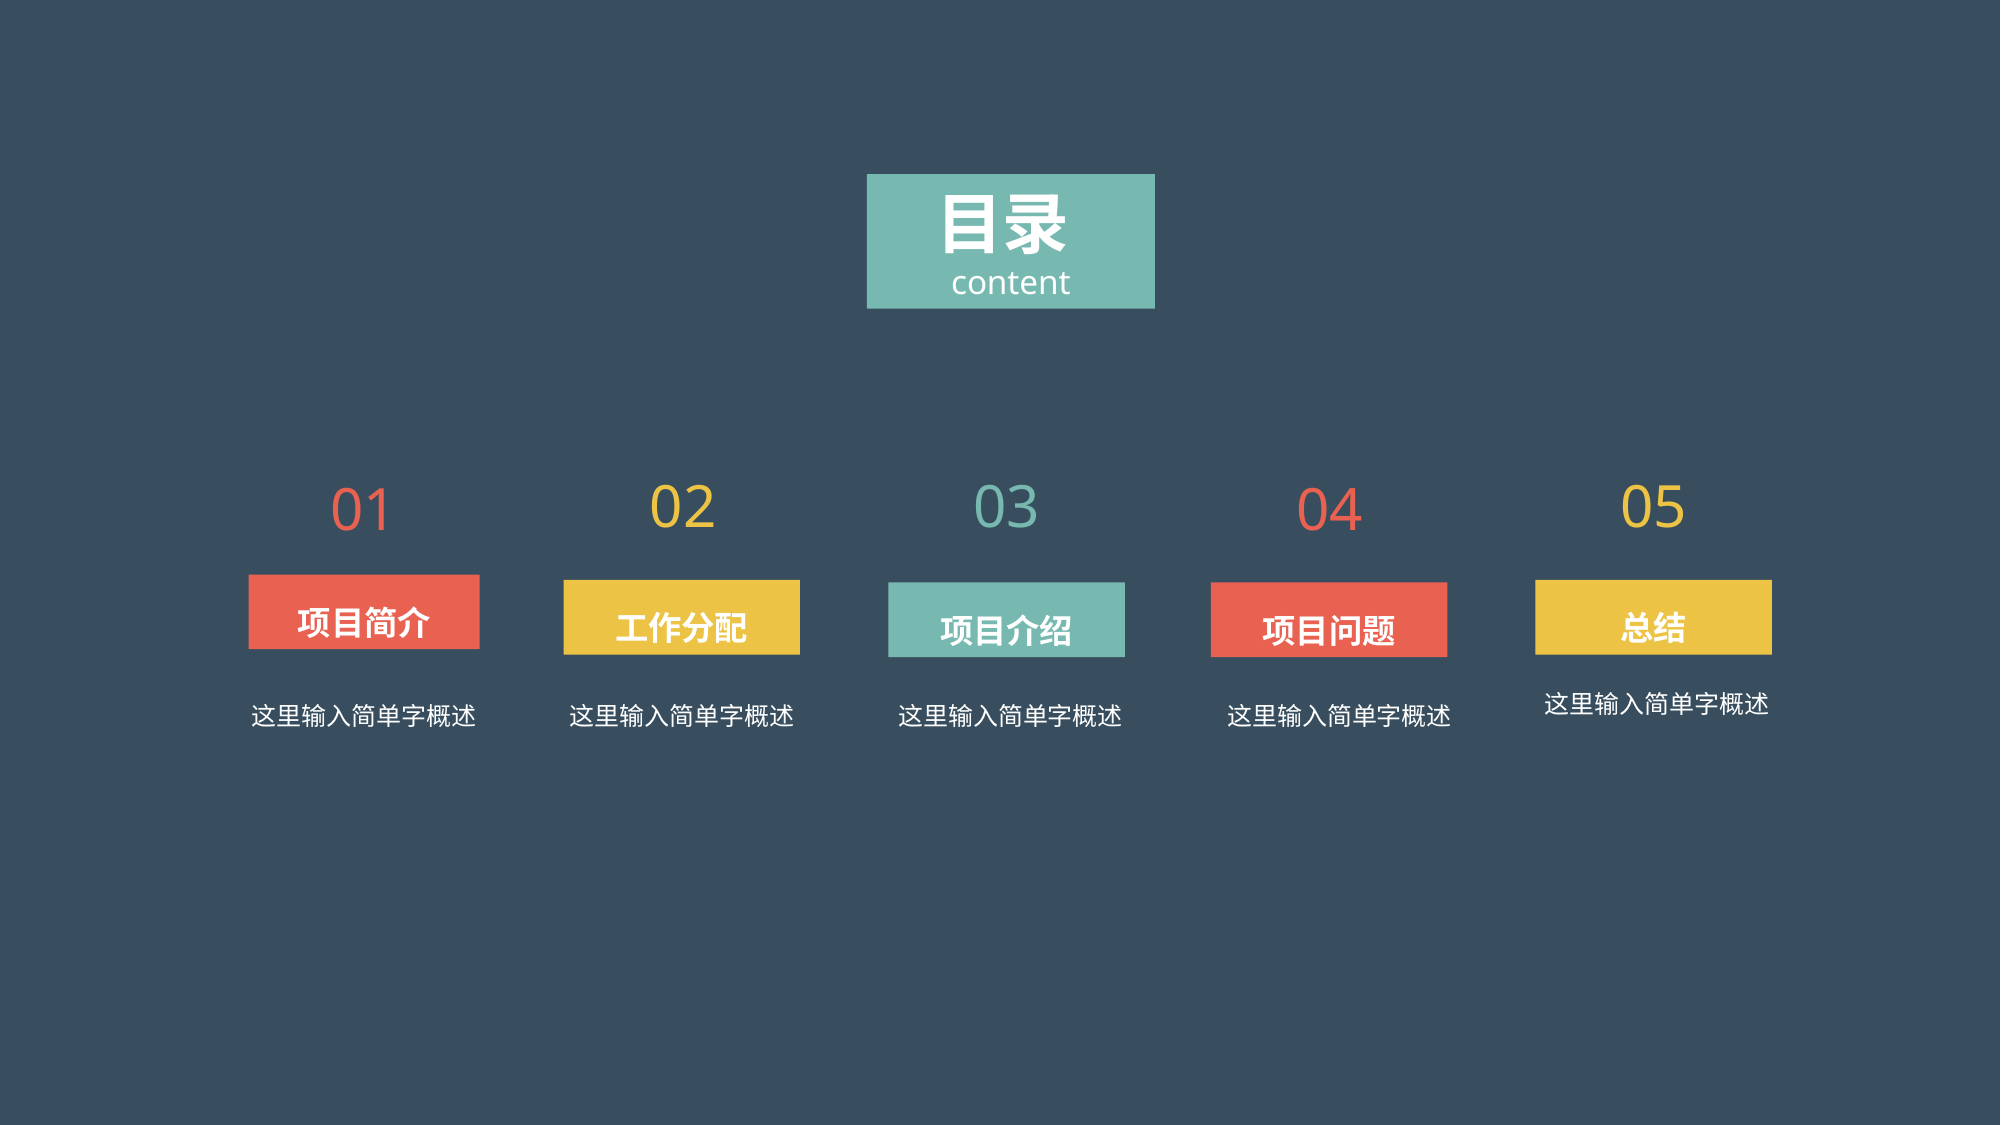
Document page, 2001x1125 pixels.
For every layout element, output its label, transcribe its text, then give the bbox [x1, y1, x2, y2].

text_box 工作分配 [563, 579, 800, 655]
text_box 这里输入简单字概述 [1212, 693, 1467, 738]
text_box 总结 [1535, 579, 1772, 655]
text_box 目录content [866, 174, 1155, 309]
text_box 项目简介 [248, 574, 480, 650]
text_box 02 [635, 461, 732, 547]
text_box 这里输入简单字概述 [236, 693, 492, 738]
text_box 03 [958, 461, 1055, 546]
text_box 这里输入简单字概述 [1529, 681, 1785, 727]
text_box 项目介绍 [888, 582, 1125, 658]
text_box 01 [316, 465, 413, 550]
text_box 这里输入简单字概述 [883, 693, 1138, 738]
text_box 项目问题 [1210, 582, 1448, 658]
text_box 04 [1282, 465, 1378, 550]
text_box 这里输入简单字概述 [554, 693, 810, 738]
text_box 05 [1605, 461, 1702, 546]
